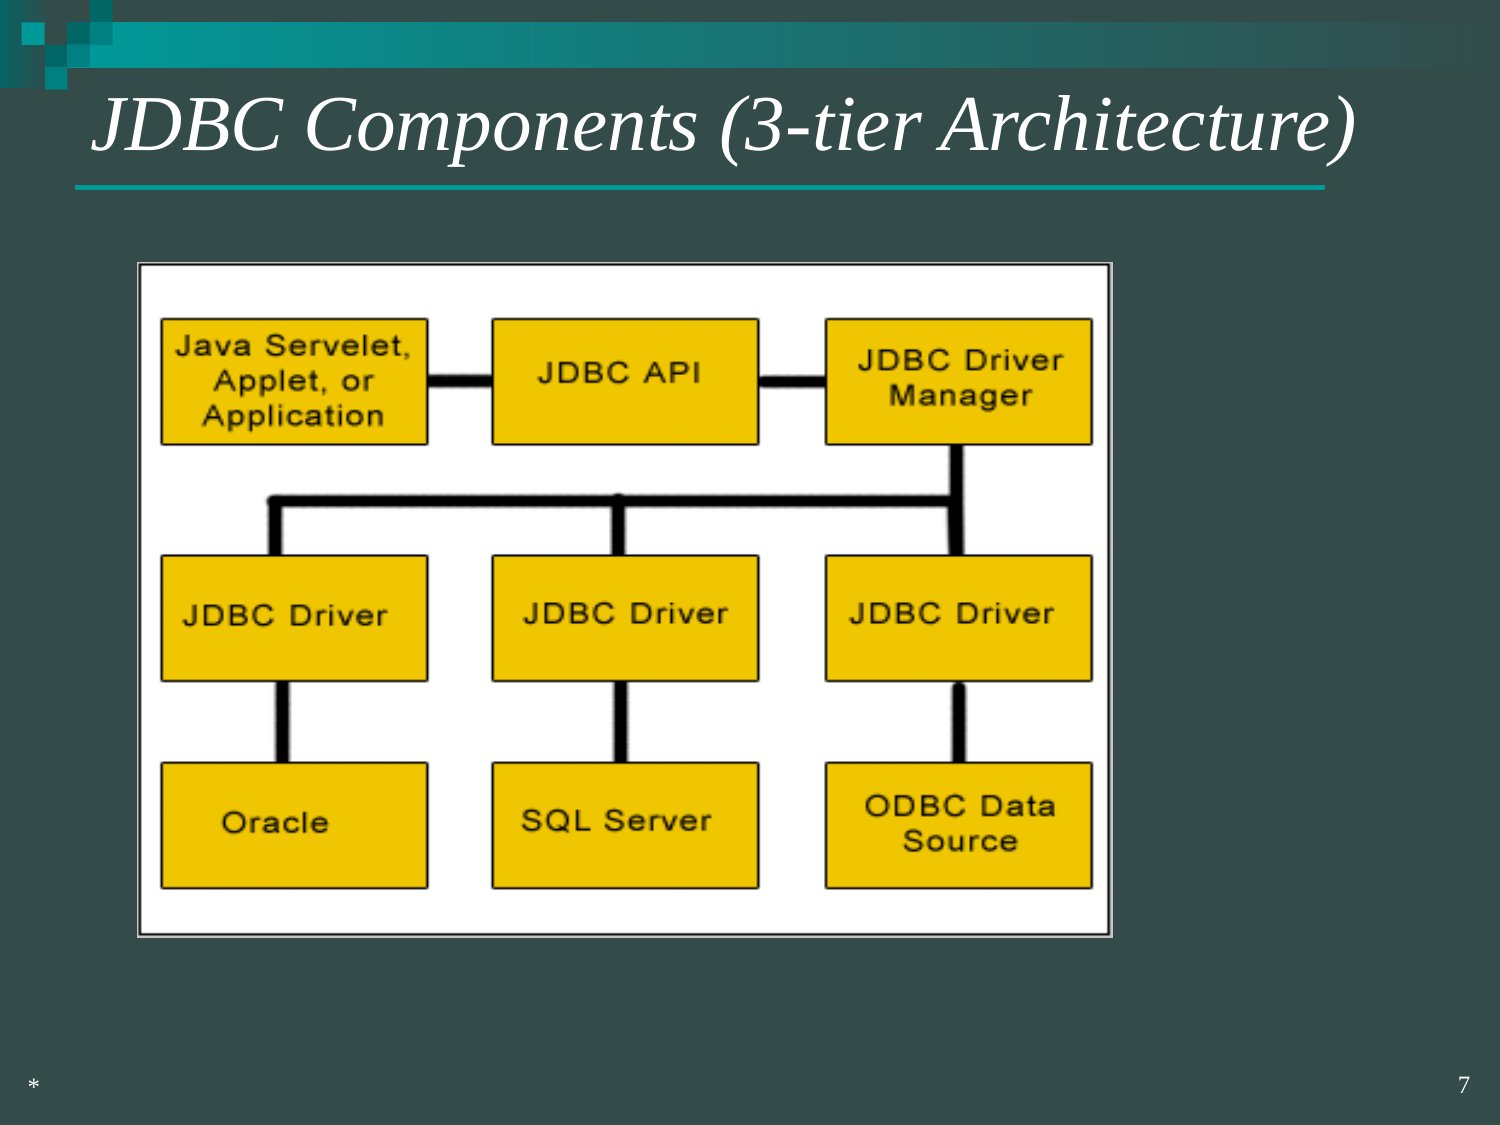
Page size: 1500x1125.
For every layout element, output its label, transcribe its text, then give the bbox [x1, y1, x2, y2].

text_box ‹#› [1135, 1056, 1486, 1107]
title JDBC Components (3-tier Architecture) [75, 37, 1425, 200]
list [137, 262, 1113, 938]
